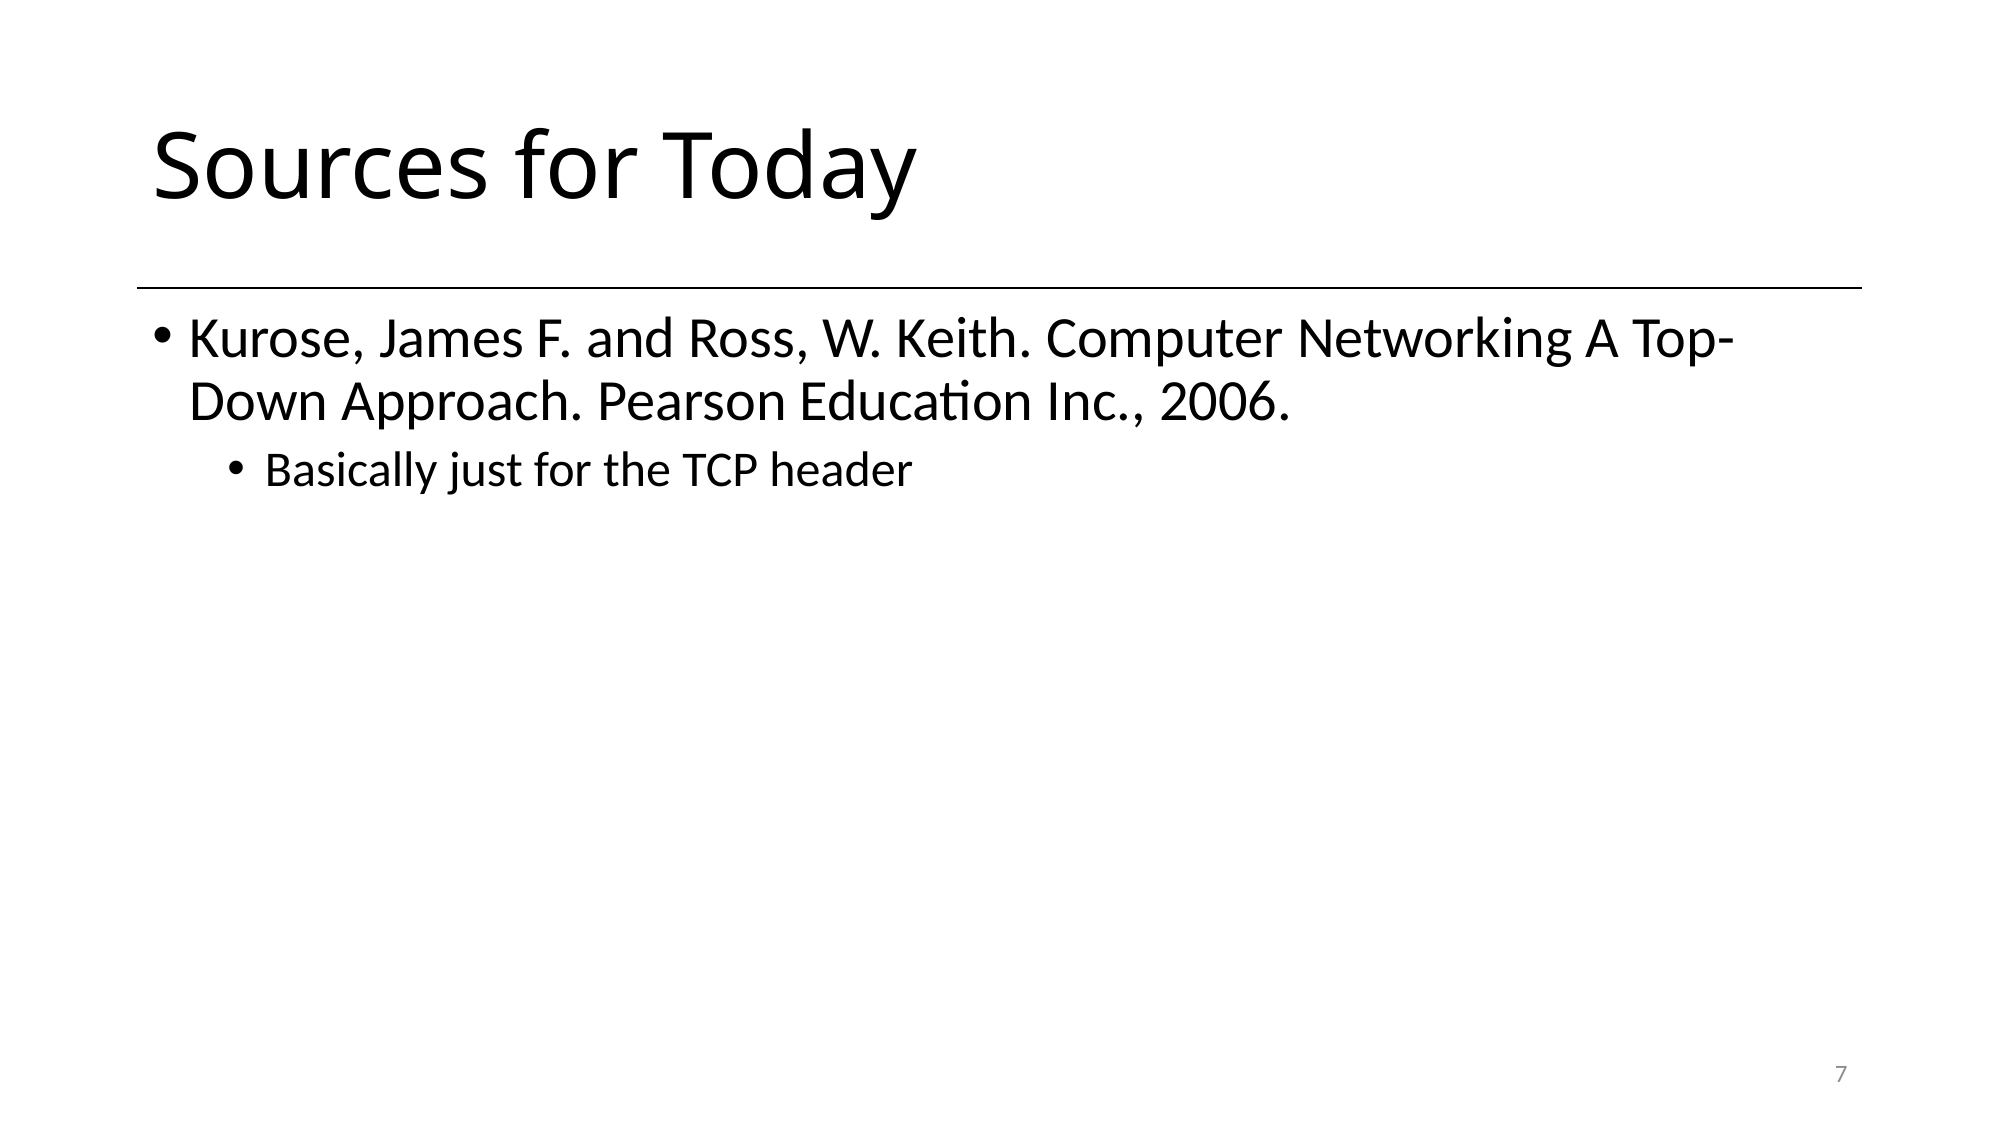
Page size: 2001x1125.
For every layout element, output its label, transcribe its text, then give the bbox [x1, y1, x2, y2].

list Kurose, James F. and Ross, W. Keith. Computer Networking A Top-Down Approach. Pearson Education Inc., 2006. Basically just for the TCP header [137, 299, 1863, 1014]
title Sources for Today [137, 59, 1863, 278]
slide_number 7 [1412, 1042, 1863, 1103]
